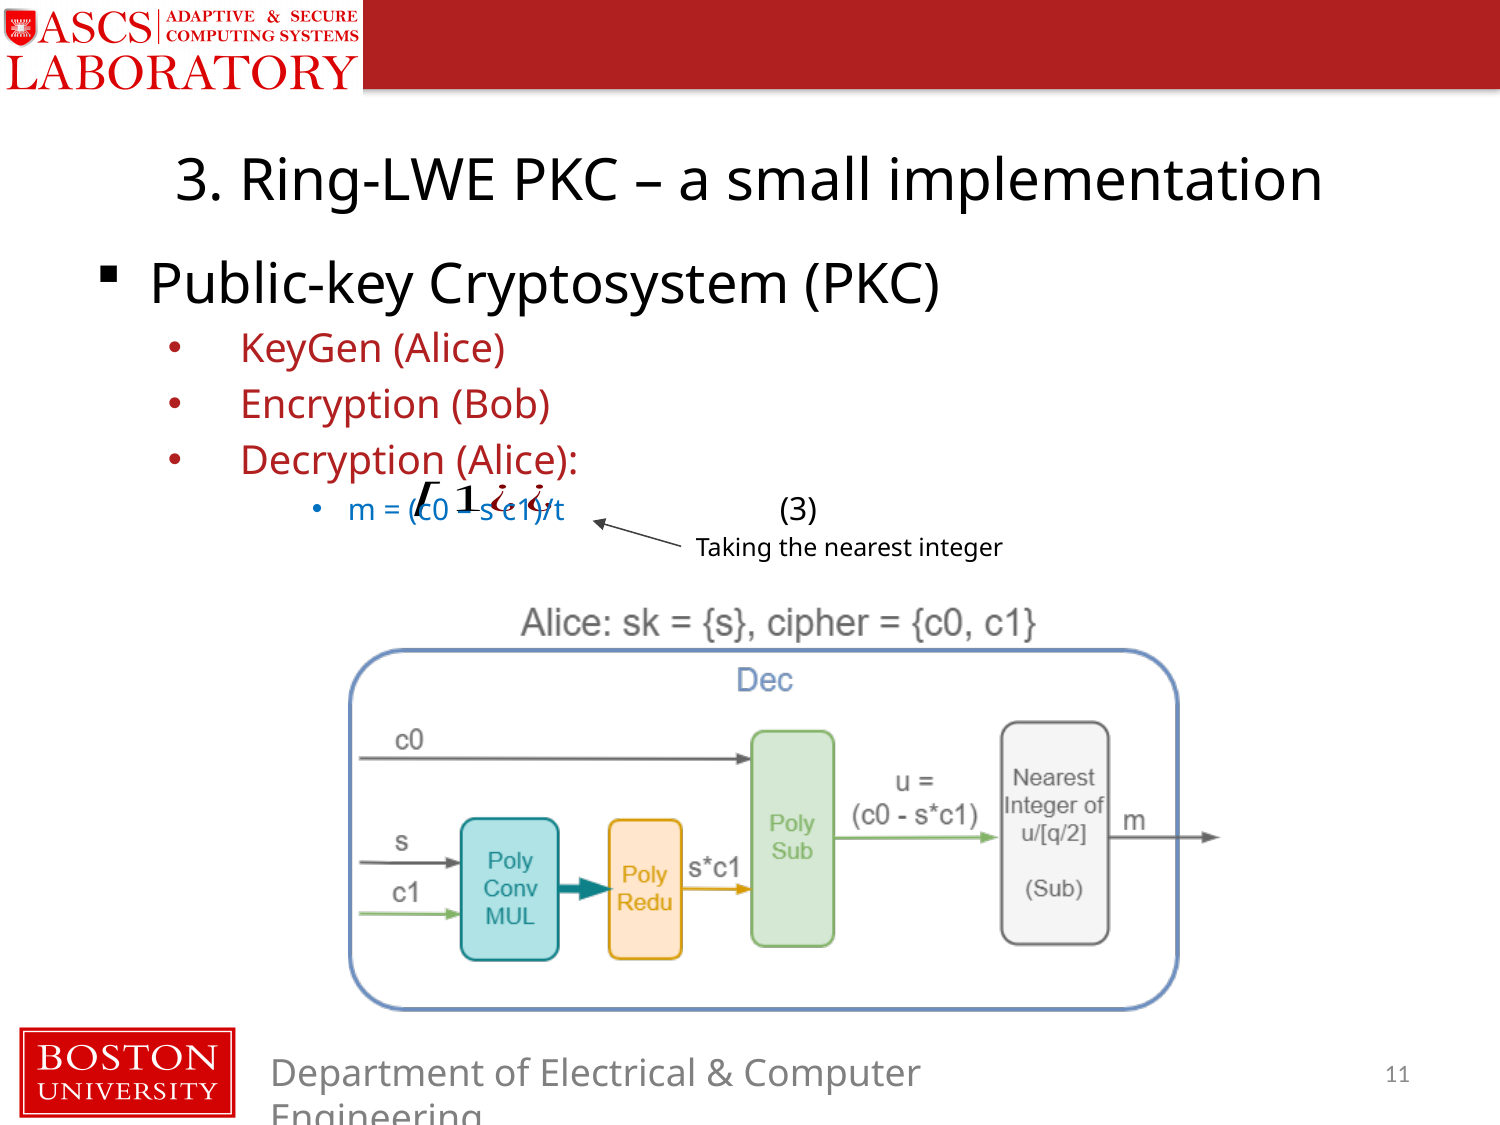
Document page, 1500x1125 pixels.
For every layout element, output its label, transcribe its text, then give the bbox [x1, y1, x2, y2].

text_box Taking the nearest integer [681, 523, 1019, 569]
slide_number 11 [1336, 1042, 1425, 1103]
picture [0, 0, 363, 100]
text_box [592, 520, 687, 547]
picture [19, 1027, 236, 1118]
picture [348, 597, 1232, 1013]
title 3. Ring-LWE PKC – a small implementation [75, 121, 1425, 233]
